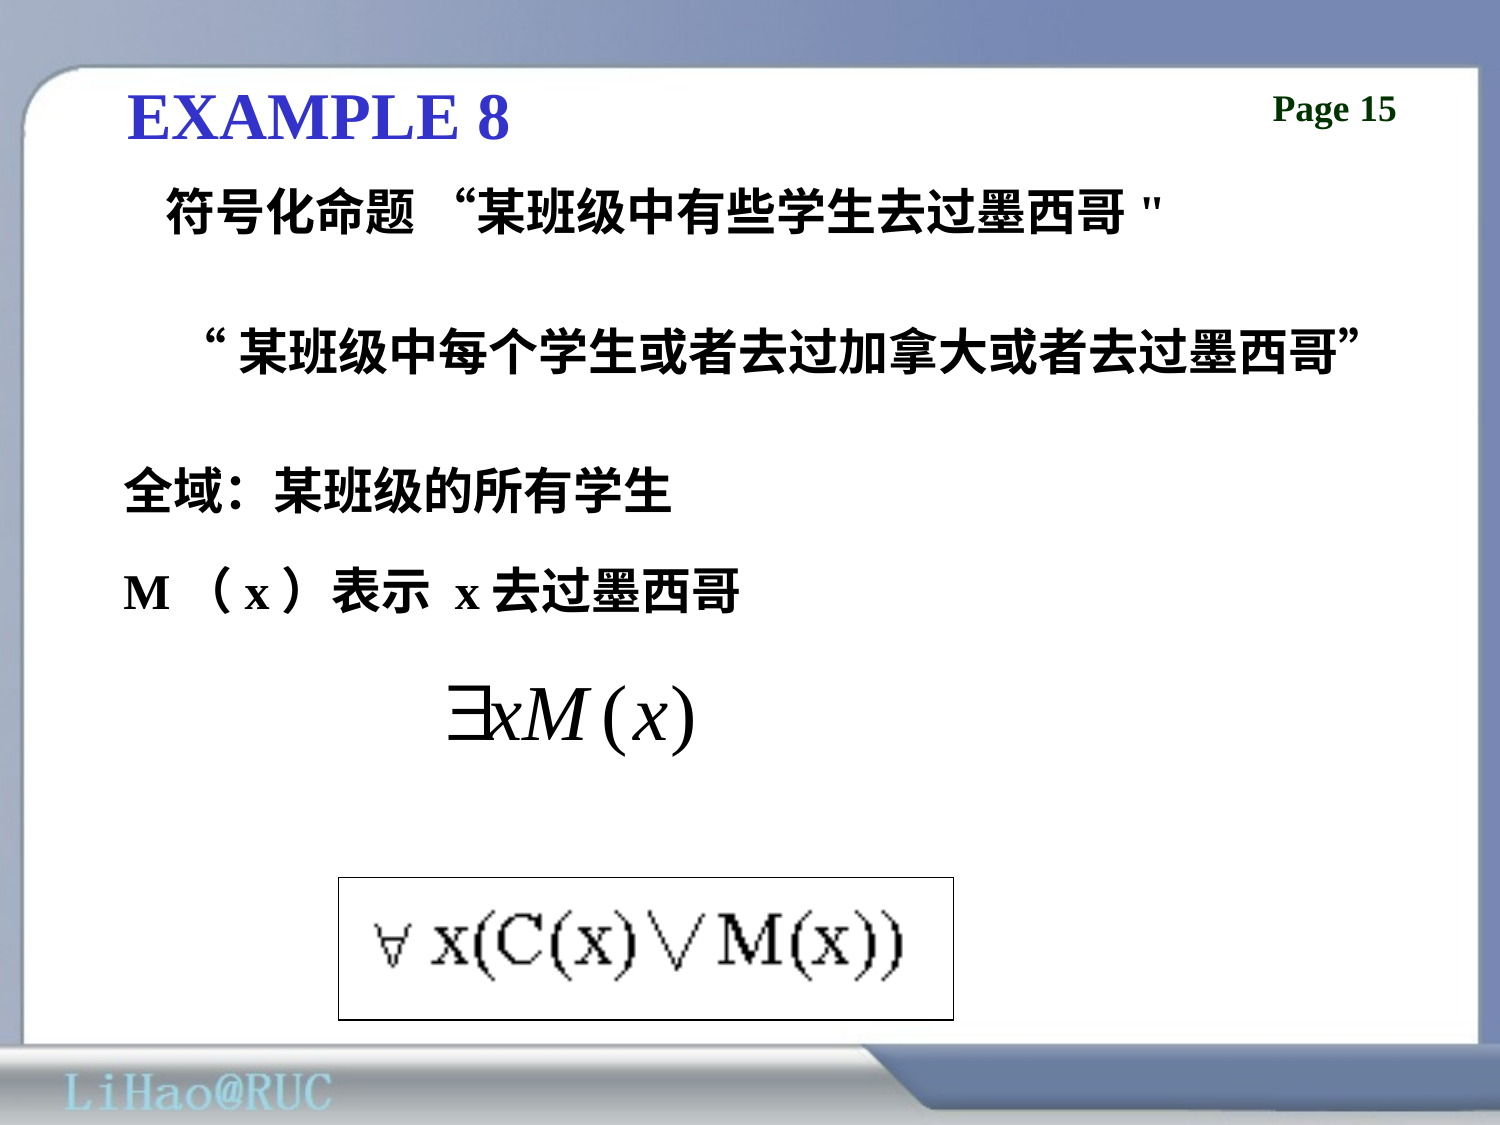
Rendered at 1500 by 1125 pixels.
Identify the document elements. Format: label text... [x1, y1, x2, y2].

list 符号化命题 “某班级中有些学生去过墨西哥" “某班级中每个学生或者去过加拿大或者去过墨西哥” [88, 172, 1445, 338]
title EXAMPLE 8 [112, 19, 1388, 207]
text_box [339, 878, 953, 1019]
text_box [433, 667, 711, 774]
picture [0, 0, 1500, 1125]
text_box 全域：某班级的所有学生 M（x）表示 x去过墨西哥 [46, 421, 1404, 935]
